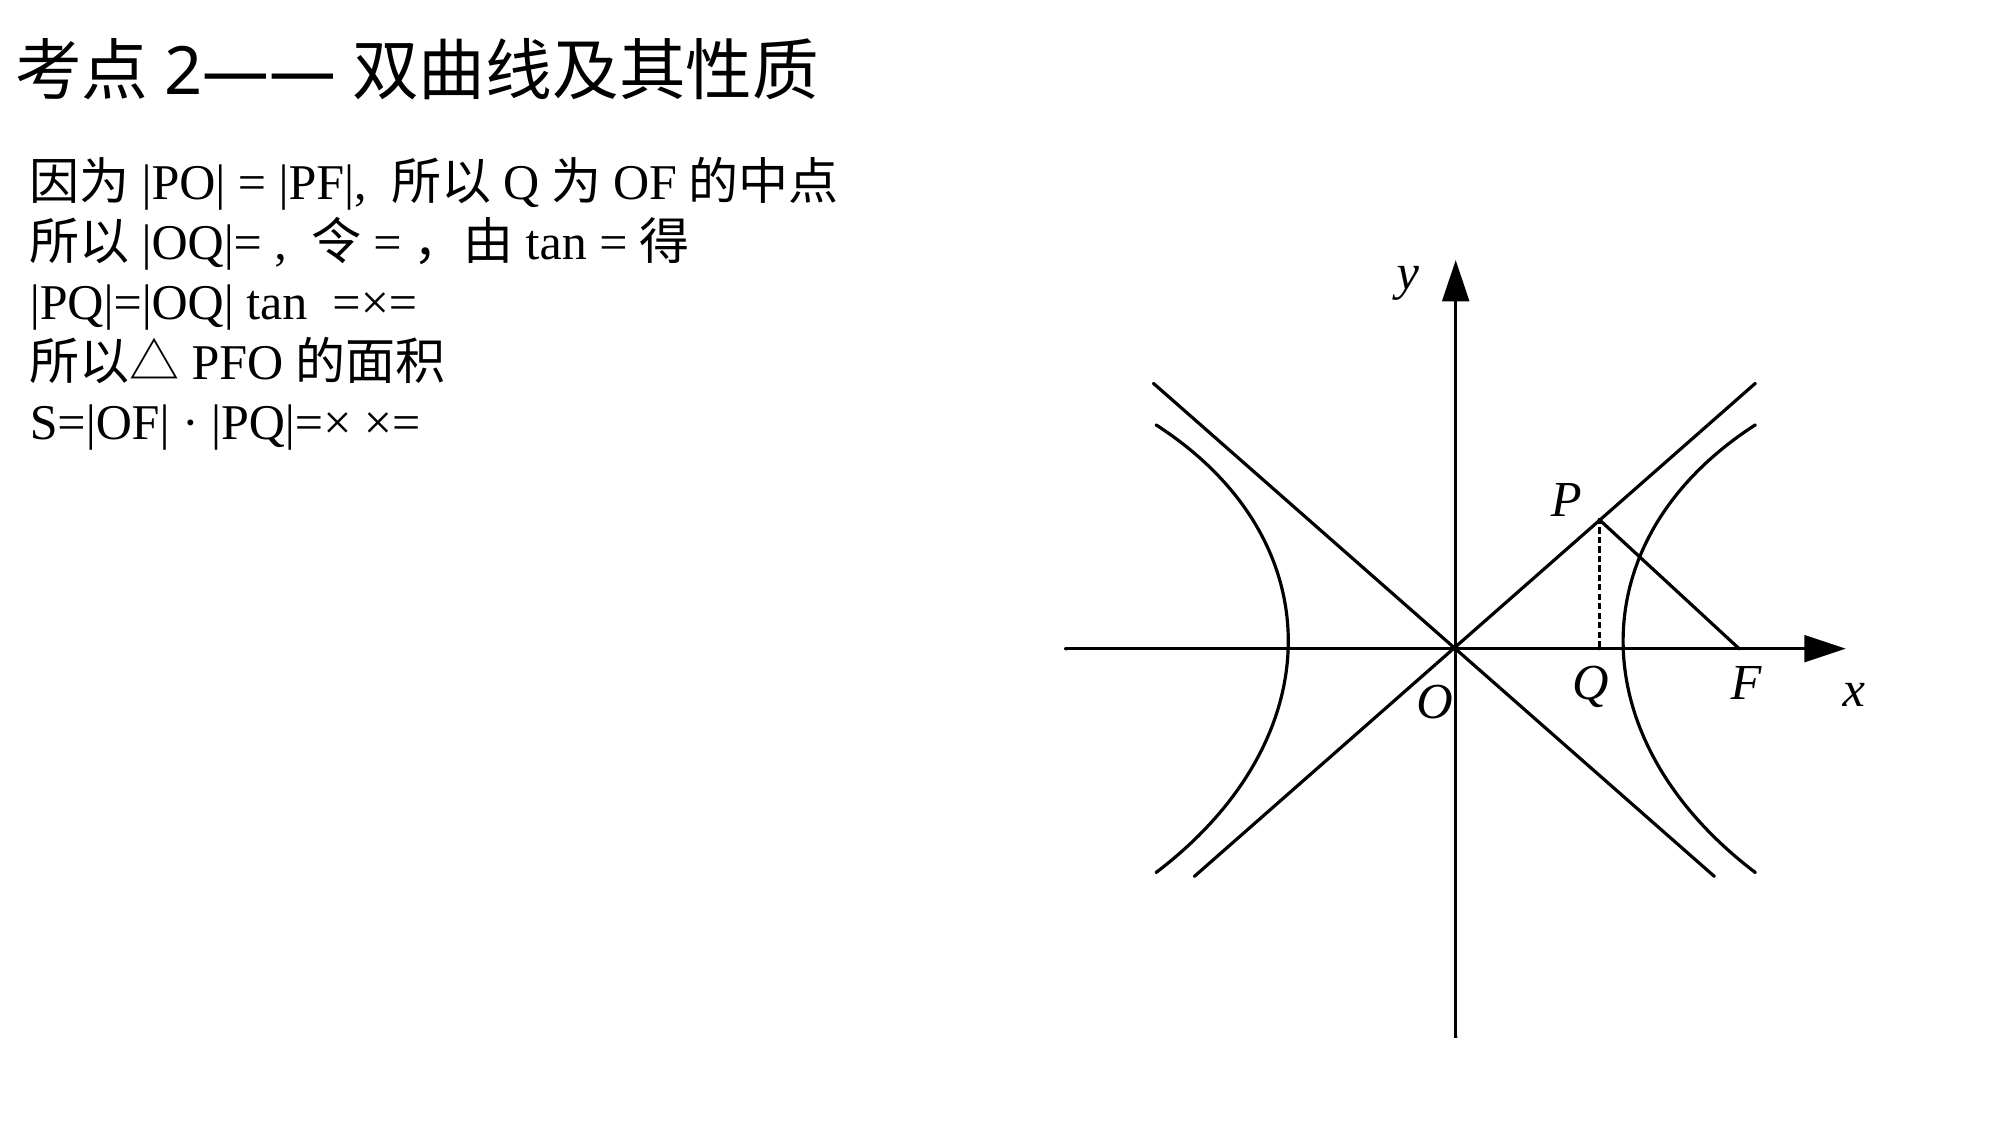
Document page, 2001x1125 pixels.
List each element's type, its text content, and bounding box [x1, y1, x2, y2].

text_box 考点2——双曲线及其性质 [0, 0, 1958, 115]
picture [1059, 226, 1890, 1038]
